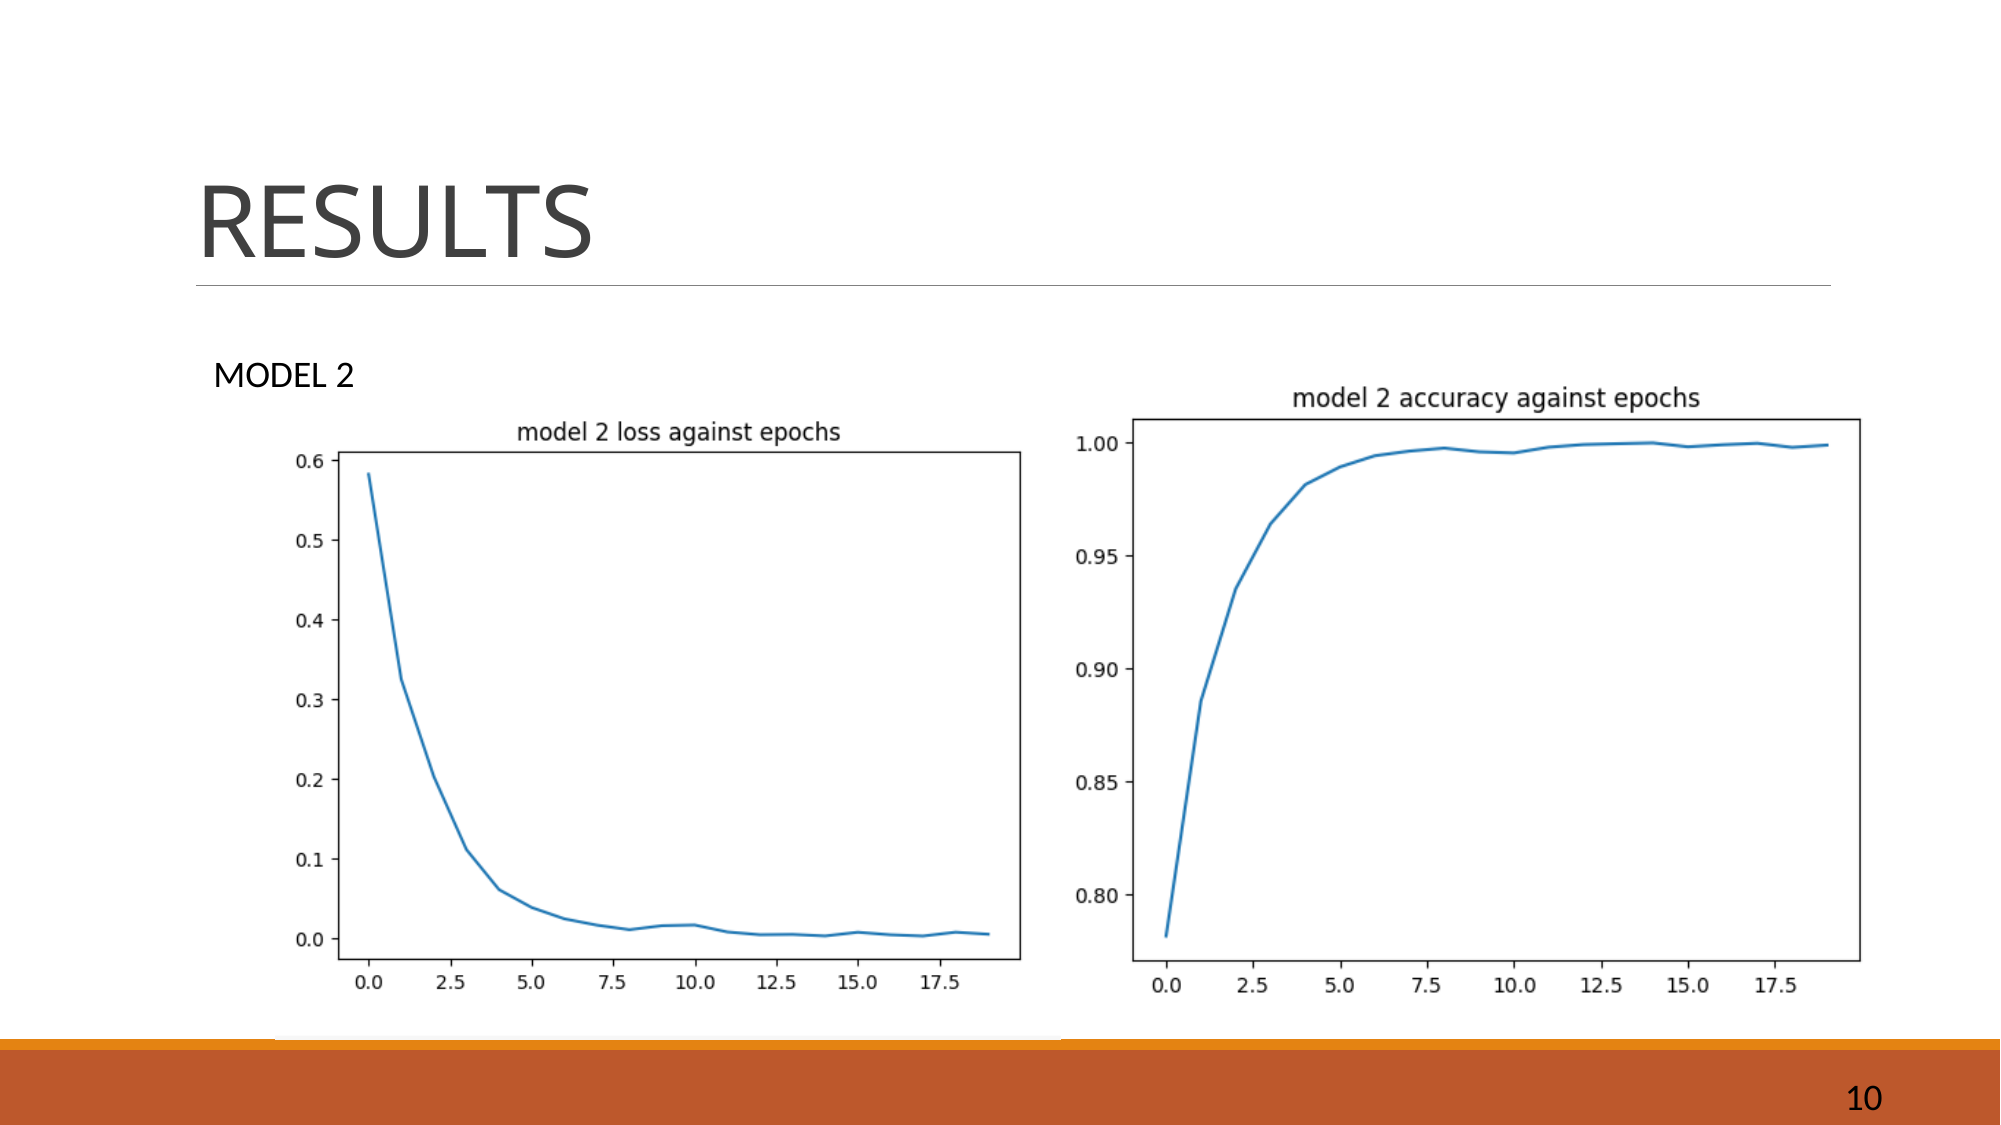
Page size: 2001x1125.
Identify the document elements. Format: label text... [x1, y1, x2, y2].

text_box 10 [1830, 1065, 1921, 1125]
title RESULTS [180, 47, 1830, 285]
picture [274, 371, 1905, 1040]
text_box MODEL 2 [198, 342, 605, 402]
